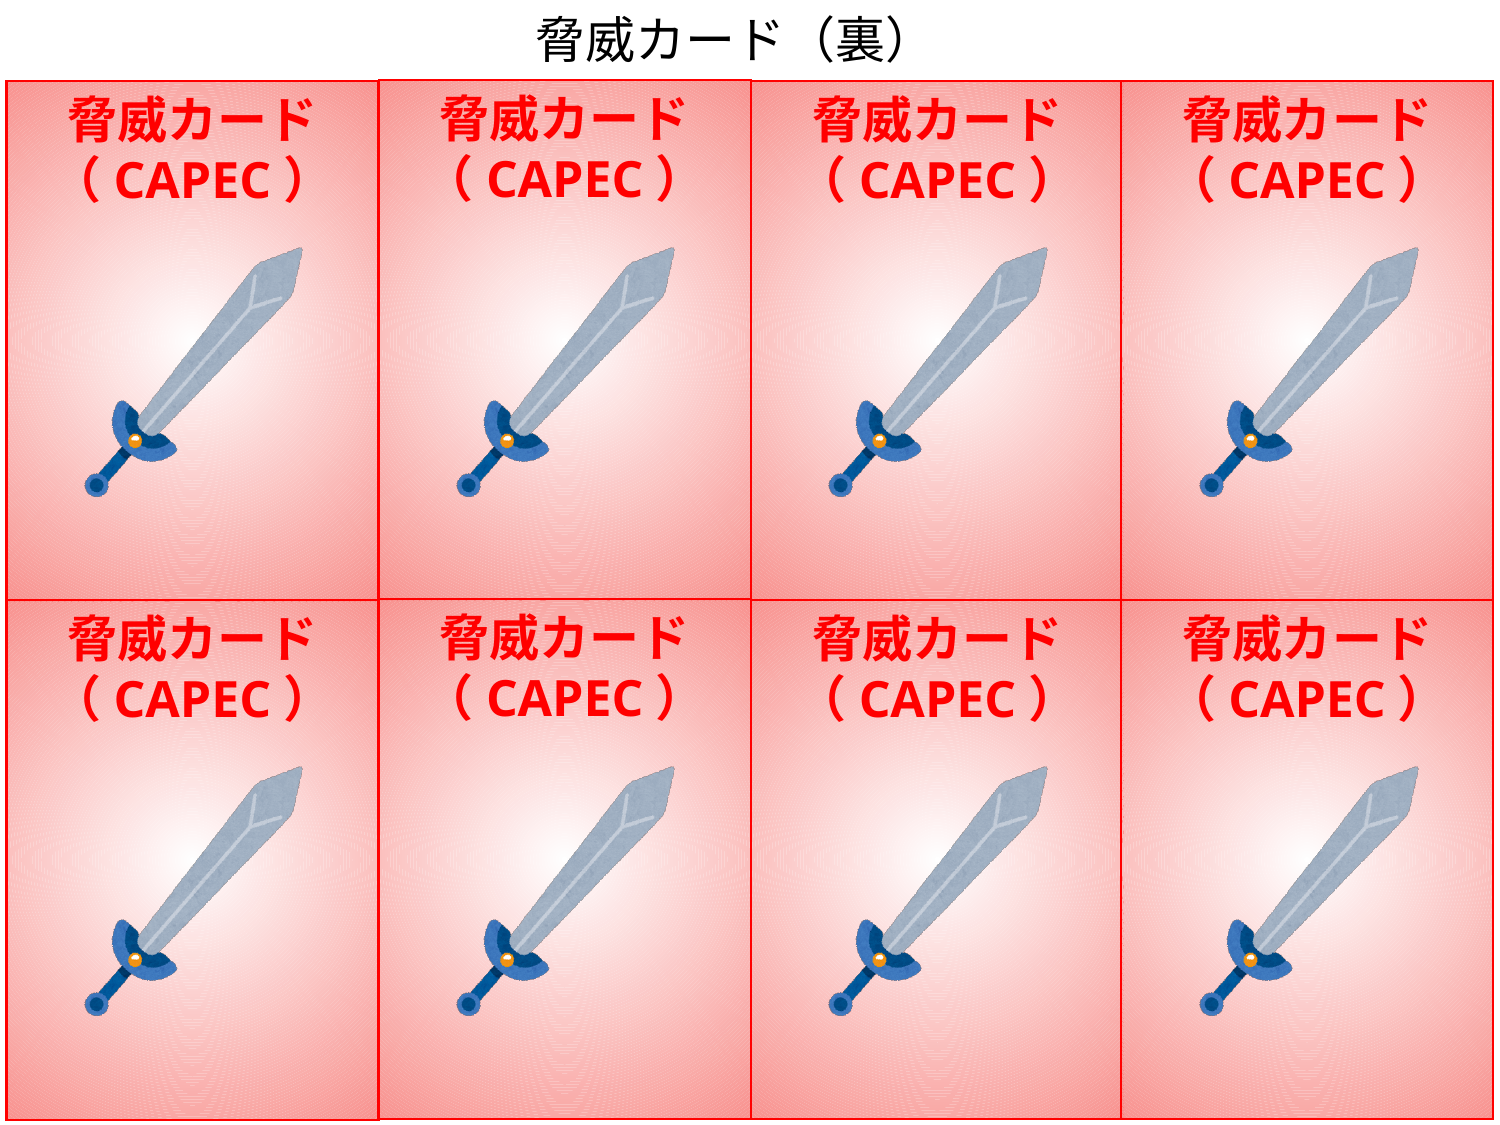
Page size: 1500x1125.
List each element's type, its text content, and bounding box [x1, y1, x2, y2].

picture [1174, 756, 1442, 1024]
text_box 脅威カード （CAPEC） [1120, 599, 1494, 1120]
picture [431, 756, 698, 1024]
picture [1174, 237, 1442, 505]
picture [59, 237, 326, 505]
text_box 脅威カード （CAPEC） [750, 80, 1120, 599]
picture [59, 756, 326, 1024]
text_box 脅威カード （CAPEC） [1120, 80, 1494, 599]
picture [431, 237, 698, 505]
text_box 脅威カード （CAPEC） [378, 79, 752, 598]
picture [803, 756, 1071, 1024]
text_box 脅威カード （CAPEC） [5, 599, 380, 1121]
text_box 脅威カード （CAPEC） [378, 598, 752, 1120]
text_box 脅威カード （CAPEC） [5, 80, 378, 599]
picture [803, 237, 1071, 505]
text_box 脅威カード（裏） [521, 0, 951, 76]
text_box 脅威カード （CAPEC） [750, 599, 1120, 1120]
